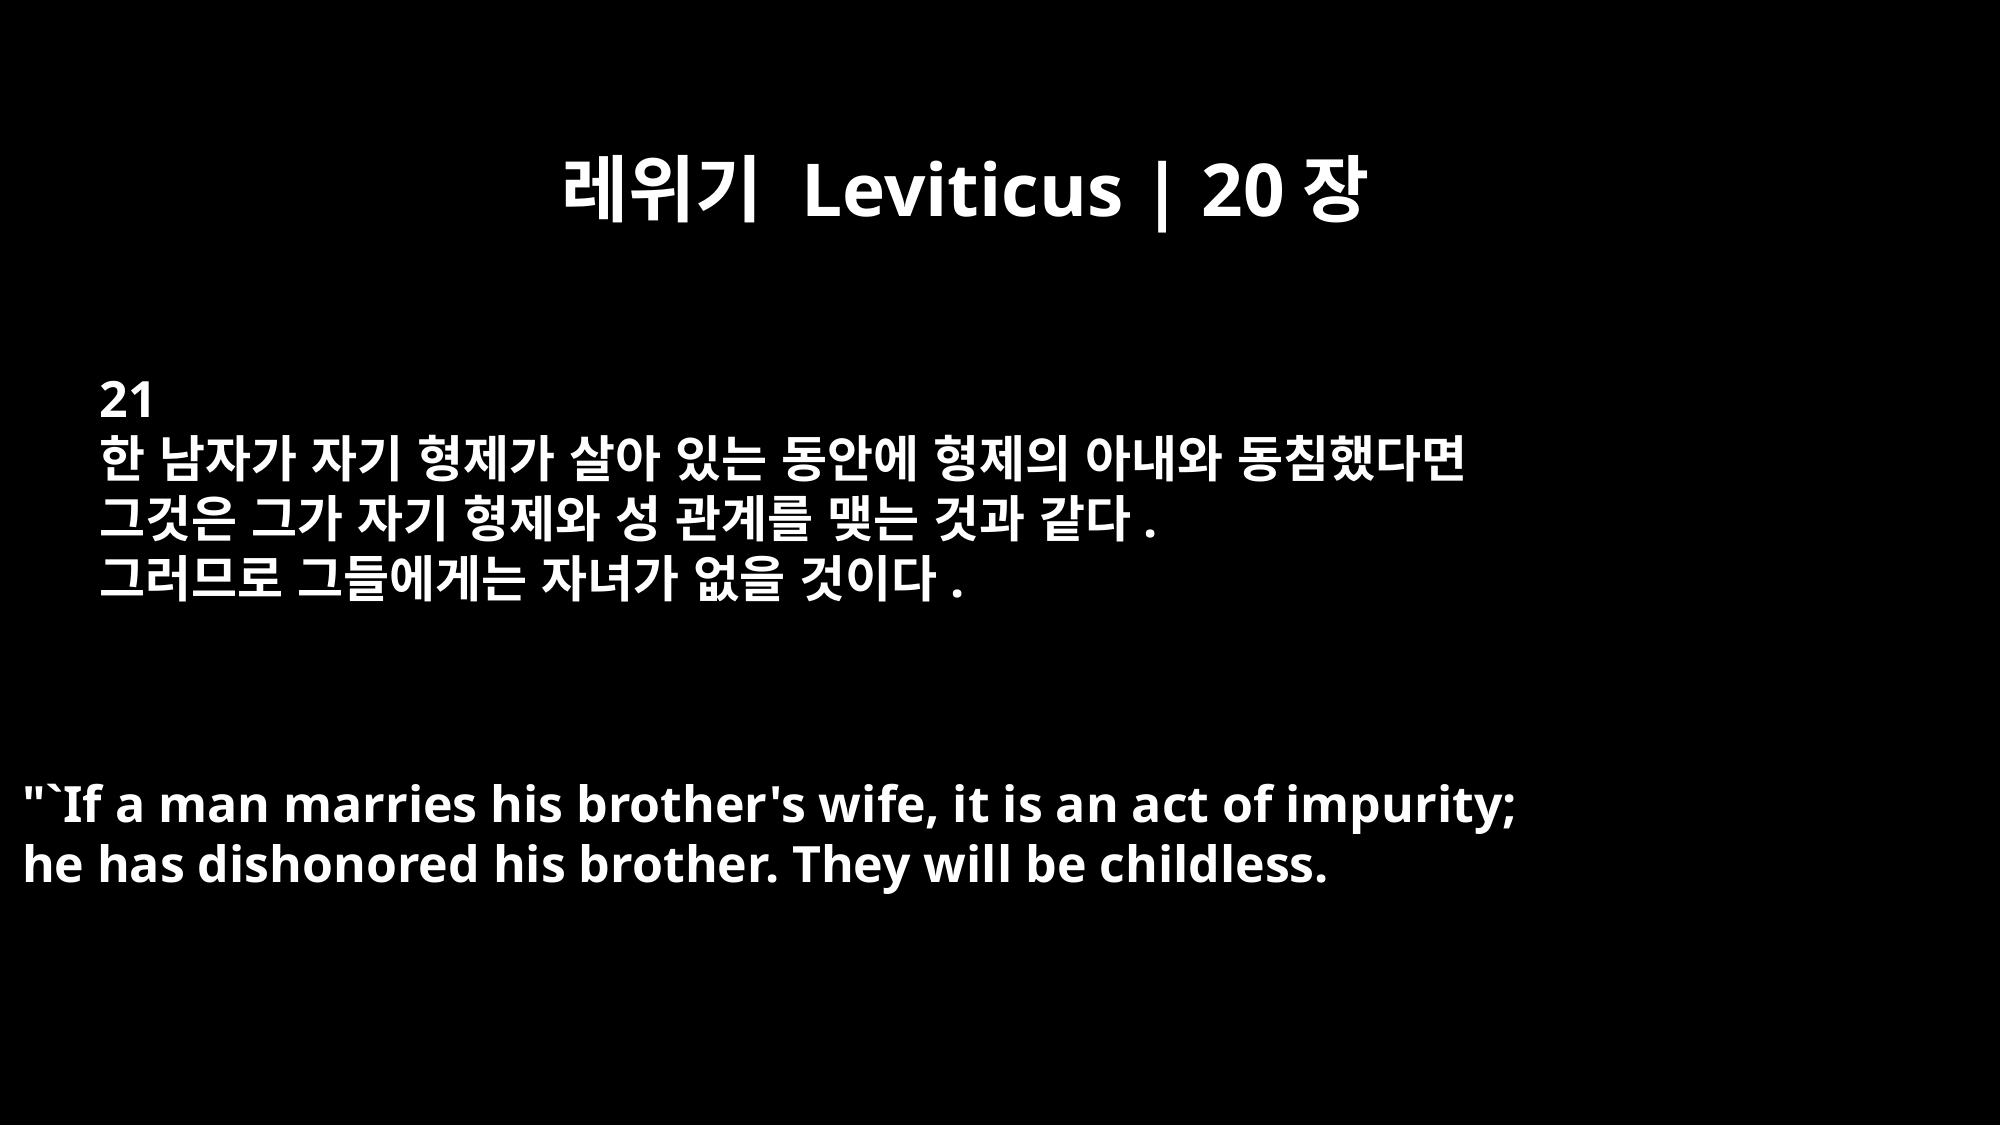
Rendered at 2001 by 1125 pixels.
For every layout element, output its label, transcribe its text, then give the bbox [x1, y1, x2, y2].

text_box 21 한 남자가 자기 형제가 살아 있는 동안에 형제의 아내와 동침했다면 그것은 그가 자기 형제와 성 관계를 맺는 것과 같다. 그러므로 그들에게는 자녀가 없을 것이다. [85, 359, 1497, 615]
text_box "`If a man marries his brother's wife, it is an act of impurity; he has dishonored his brother. They will be childless. [7, 764, 1546, 900]
text_box 레위기 Leviticus | 20장 [546, 136, 1386, 239]
